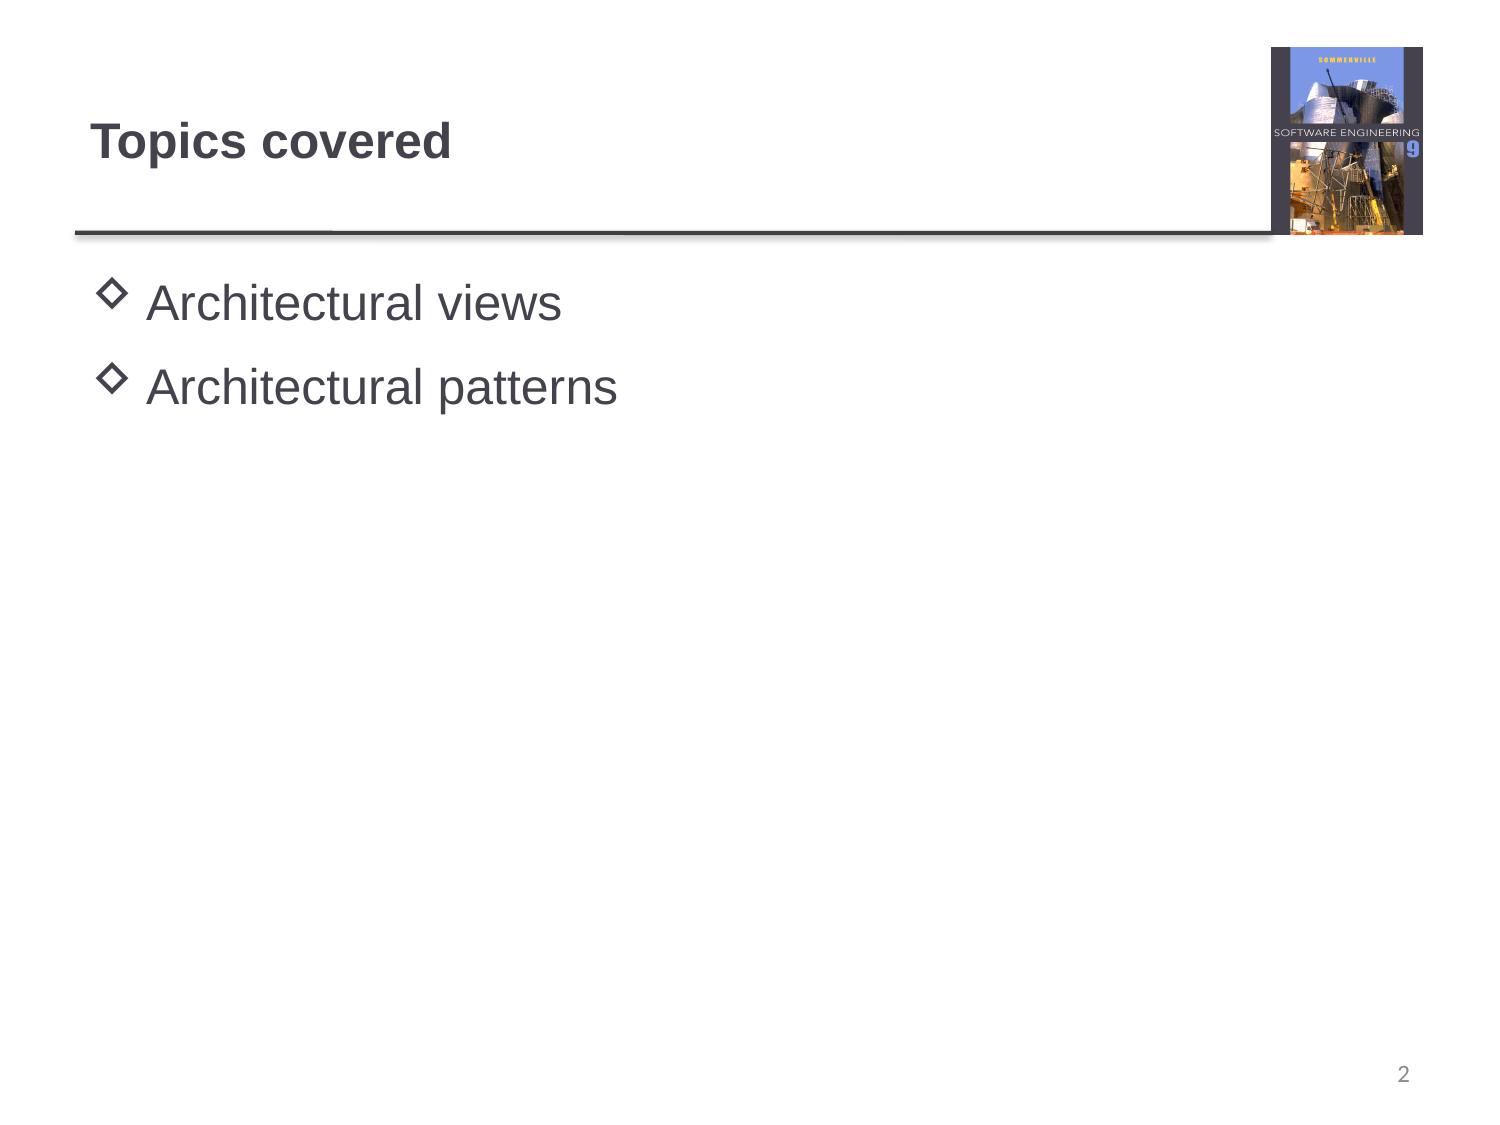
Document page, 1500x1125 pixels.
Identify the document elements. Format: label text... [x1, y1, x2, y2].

list Architectural views Architectural patterns [75, 262, 1425, 1005]
title Topics covered [74, 44, 1272, 233]
picture [1272, 47, 1423, 235]
slide_number 2 [1074, 1042, 1425, 1103]
